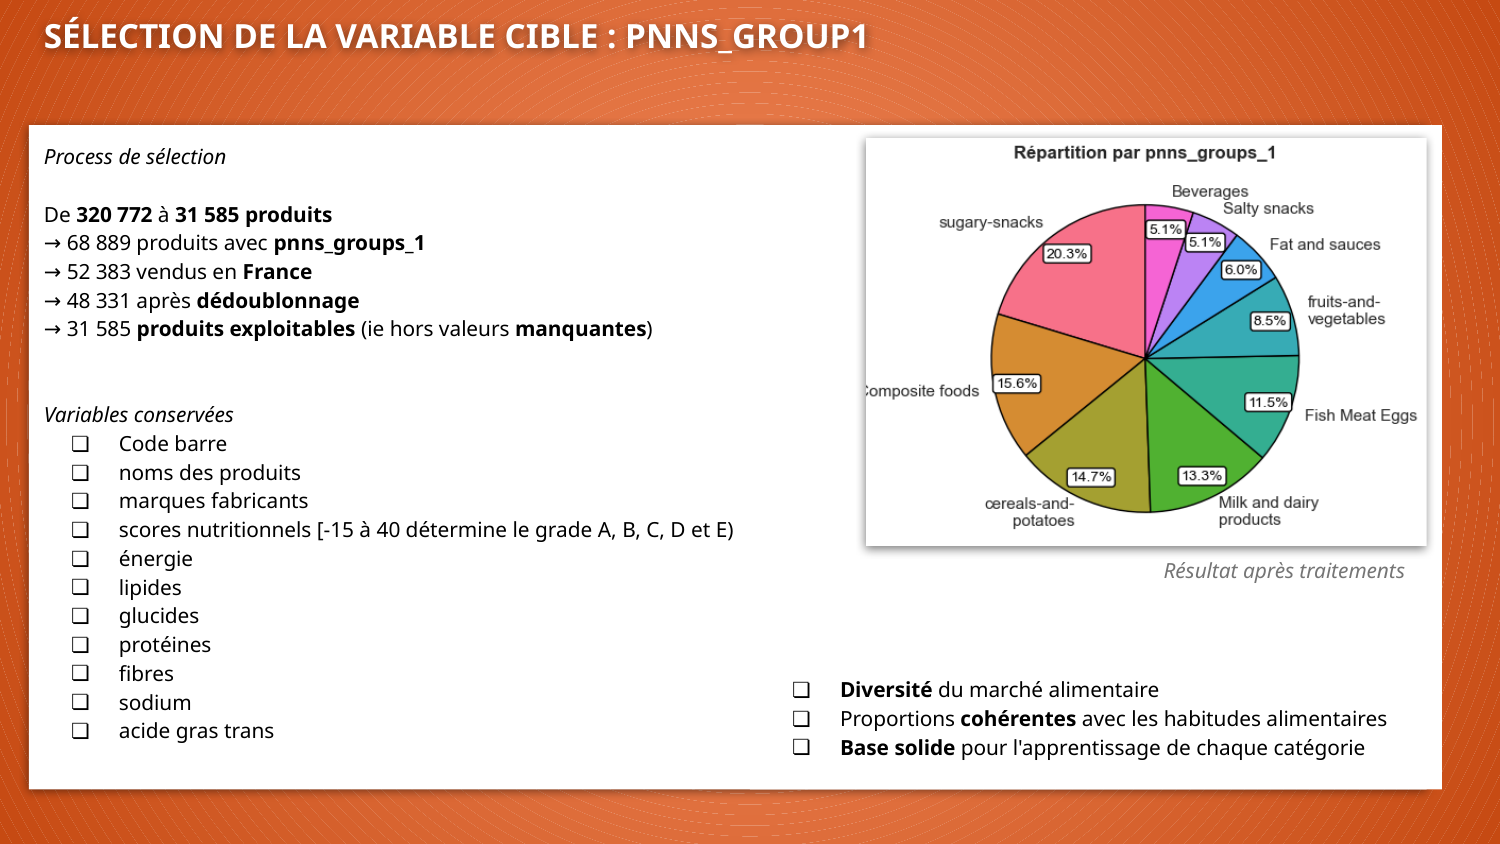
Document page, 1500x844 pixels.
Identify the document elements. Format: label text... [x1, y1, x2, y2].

title SÉLECTION DE LA VARIABLE CIBLE : PNNS_GROUP1 [29, 0, 1427, 105]
text_box Diversité du marché alimentaire Proportions cohérentes avec les habitudes alimentaires Base solide pour l'apprentissage de chaque catégorie [749, 125, 1442, 790]
text_box Process de sélection De 320 772 à 31 585 produits → 68 889 produits avec pnns_groups_1 → 52 383 vendus en France → 48 331 après dédoublonnage → 31 585 produits exploitables (ie hors valeurs manquantes) Variables conservées Code barre noms des produits marques fabricants scores nutritionnels [-15 à 40 détermine le grade A, B, C, D et E) énergie lipides glucides protéines fibres sodium acide gras trans [28, 125, 749, 790]
picture [865, 137, 1427, 546]
text_box Résultat après traitements [1148, 545, 1435, 596]
